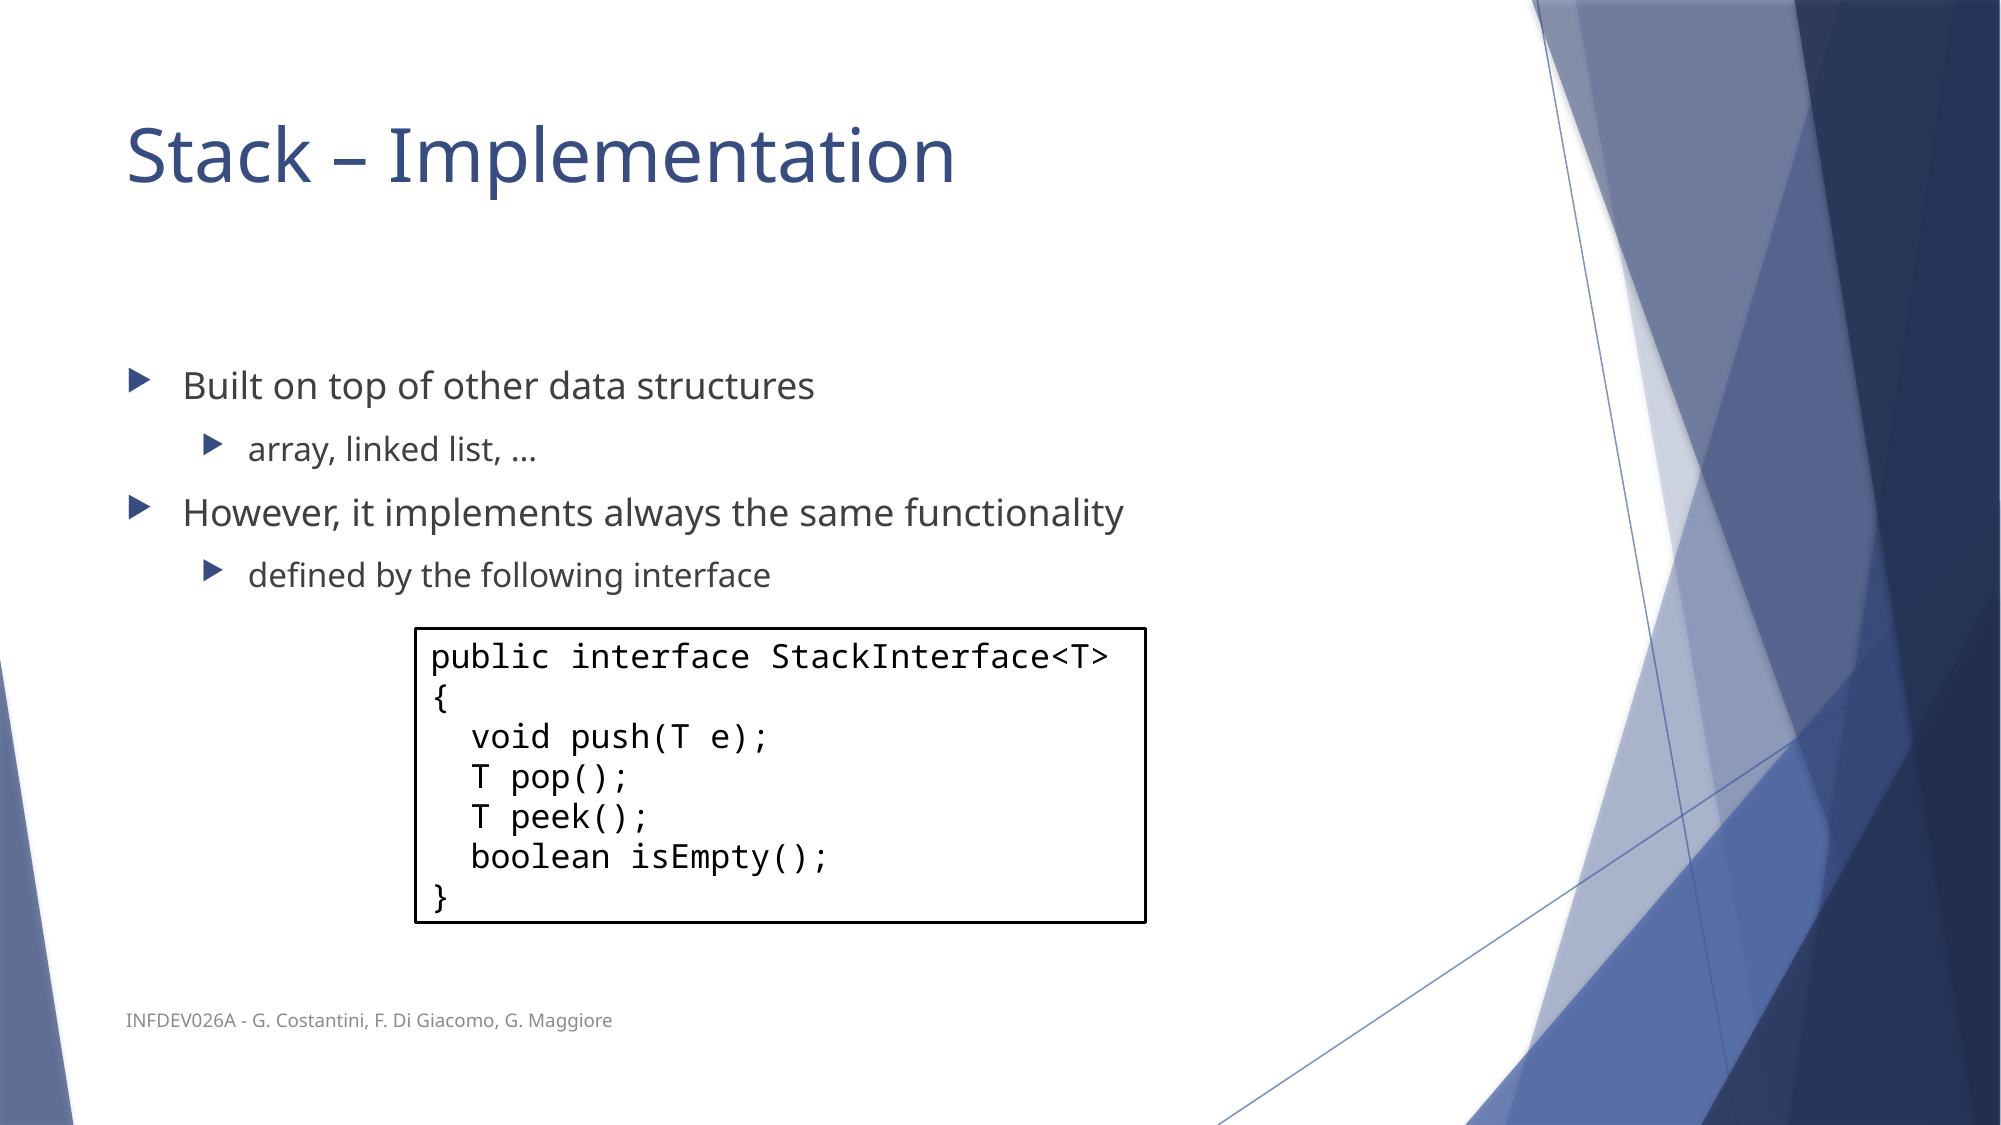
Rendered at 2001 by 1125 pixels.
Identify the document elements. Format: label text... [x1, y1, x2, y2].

list Built on top of other data structures array, linked list, … However, it implements always the same functionality defined by the following interface [111, 354, 1522, 992]
text_box public interface StackInterface<T> { void push(T e); T pop(); T peek(); boolean isEmpty(); } [414, 627, 1147, 924]
title Stack – Implementation [111, 99, 1522, 317]
footer INFDEV026A - G. Costantini, F. Di Giacomo, G. Maggiore [111, 991, 1145, 1051]
